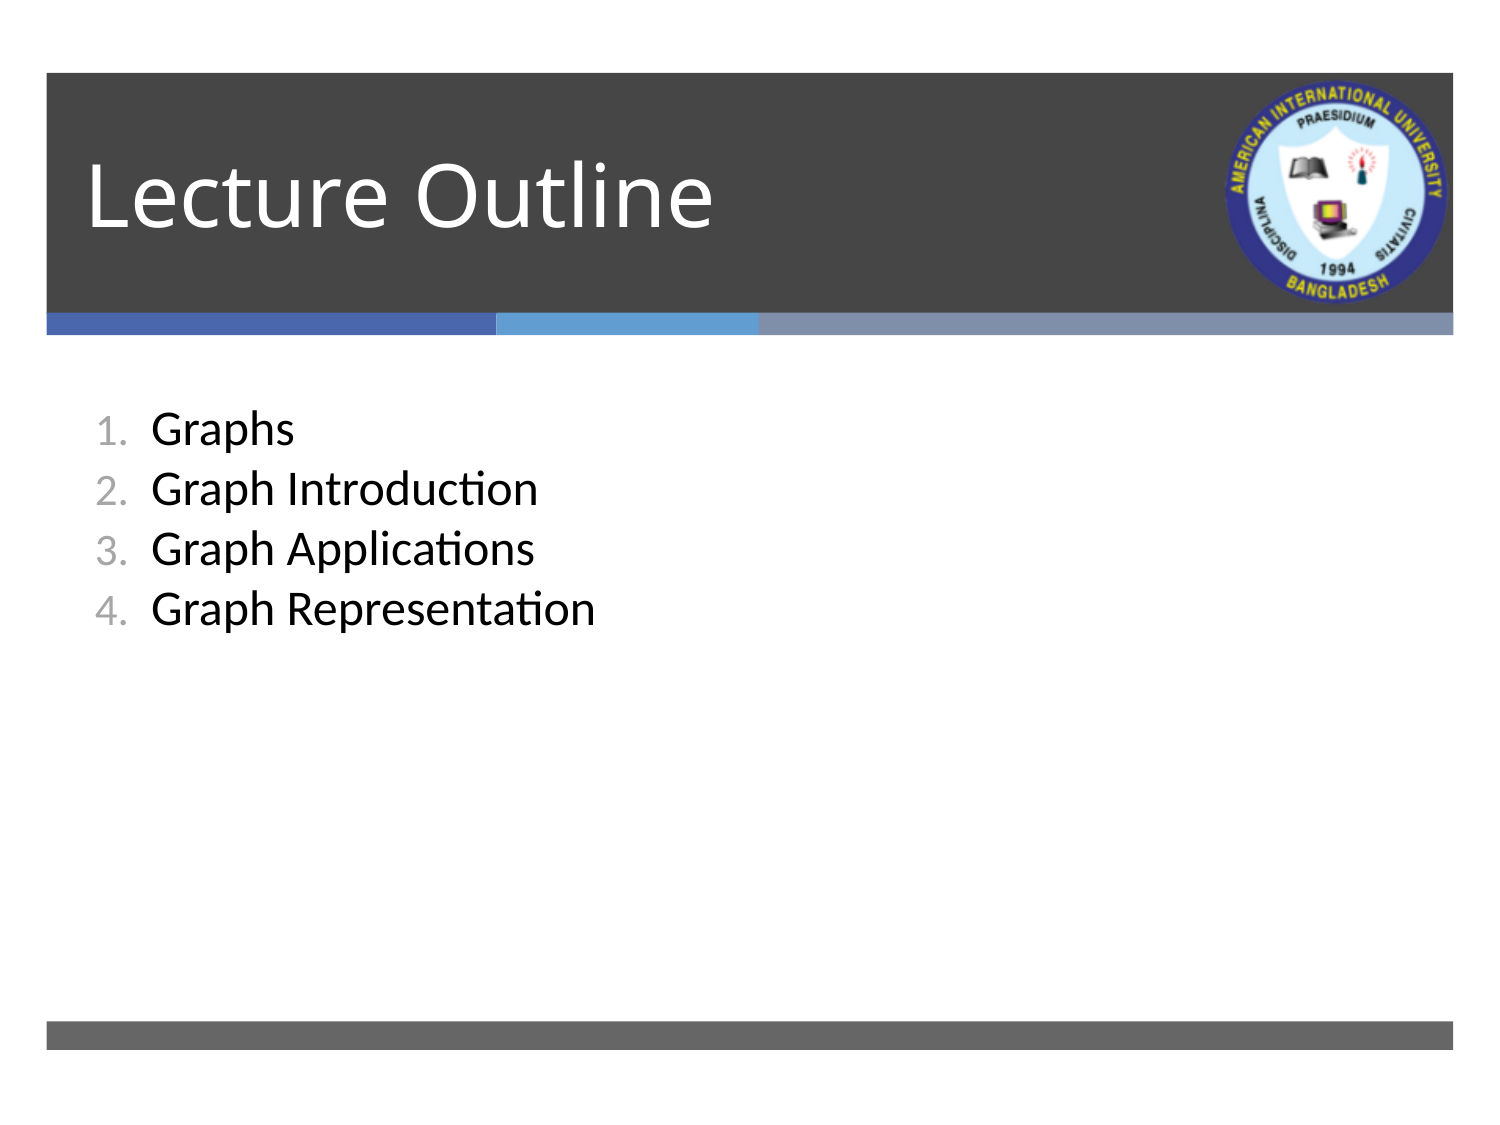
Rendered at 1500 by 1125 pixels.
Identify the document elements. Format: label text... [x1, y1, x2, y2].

title Lecture Outline [69, 73, 1351, 253]
subtitle Graphs Graph Introduction Graph Applications Graph Representation [79, 387, 1352, 882]
picture [1220, 75, 1454, 310]
